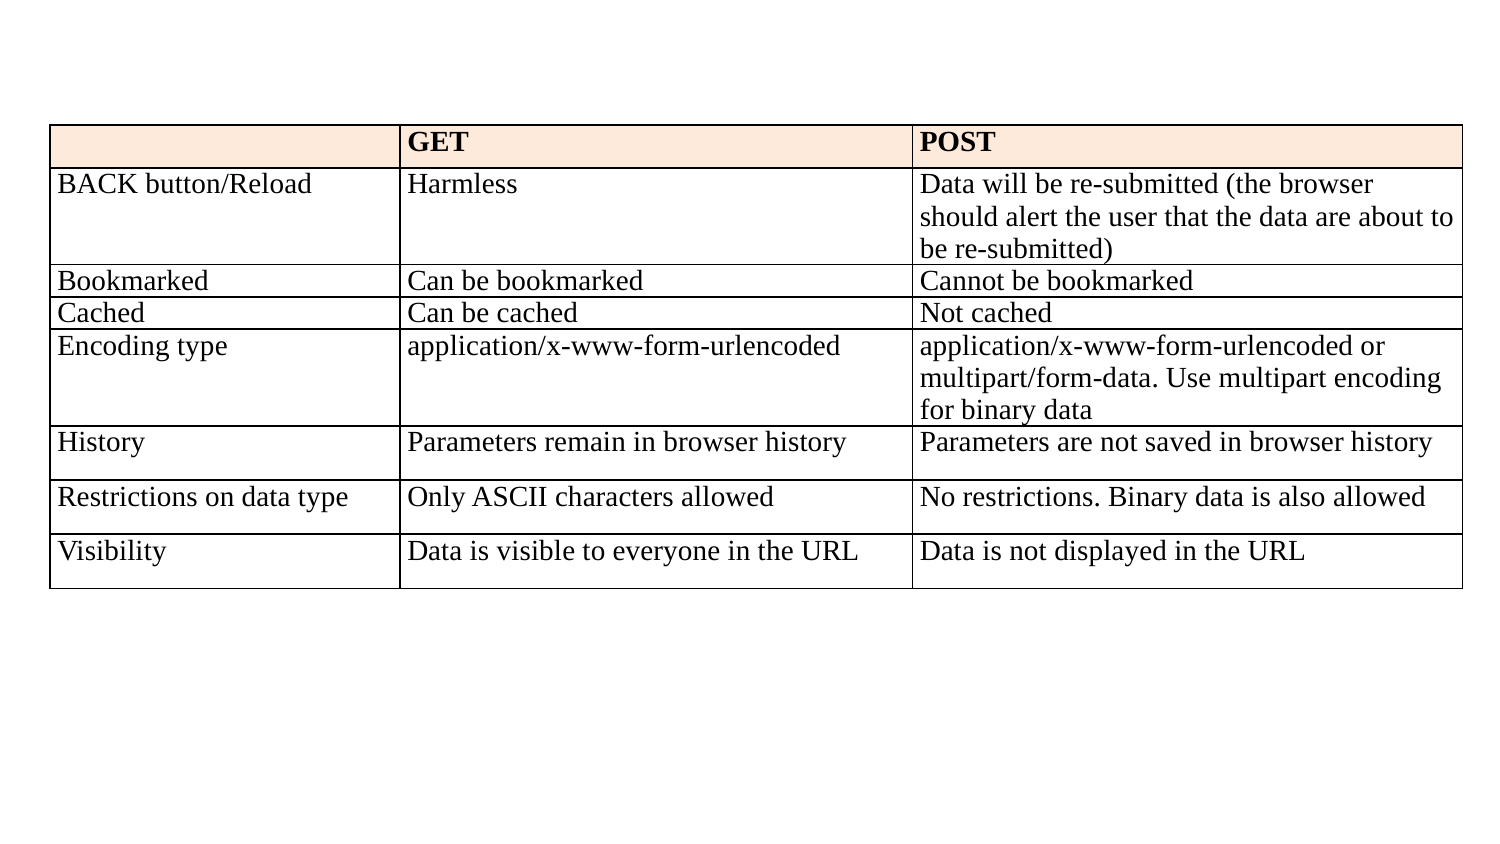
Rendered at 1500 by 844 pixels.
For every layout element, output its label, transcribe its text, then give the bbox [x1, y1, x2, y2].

table_cell Encoding type [51, 330, 399, 425]
table_cell Data will be re-submitted (the browser should alert the user that the data are about to be re-submitted) [913, 169, 1462, 264]
table_cell Harmless [401, 169, 912, 264]
table_cell Can be bookmarked [401, 265, 912, 296]
table_cell History [51, 427, 399, 479]
table_cell Parameters remain in browser history [401, 427, 912, 479]
table_cell BACK button/Reload [51, 169, 399, 264]
table_cell Data is visible to everyone in the URL [401, 535, 912, 588]
table_cell Restrictions on data type [51, 481, 399, 533]
table_cell Can be cached [401, 298, 912, 328]
table_cell No restrictions. Binary data is also allowed [913, 481, 1462, 533]
table_cell application/x-www-form-urlencoded or multipart/form-data. Use multipart encoding for binary data [913, 330, 1462, 425]
table_cell application/x-www-form-urlencoded [401, 330, 912, 425]
table_header [51, 126, 399, 167]
table_cell Only ASCII characters allowed [401, 481, 912, 533]
table_cell Parameters are not saved in browser history [913, 427, 1462, 479]
table_header GET [401, 126, 912, 167]
table_cell Bookmarked [51, 265, 399, 296]
table_header POST [913, 126, 1462, 167]
table_cell Visibility [51, 535, 399, 588]
table_cell Data is not displayed in the URL [913, 535, 1462, 588]
table_cell Cannot be bookmarked [913, 265, 1462, 296]
table_cell Cached [51, 298, 399, 328]
table_cell Not cached [913, 298, 1462, 328]
